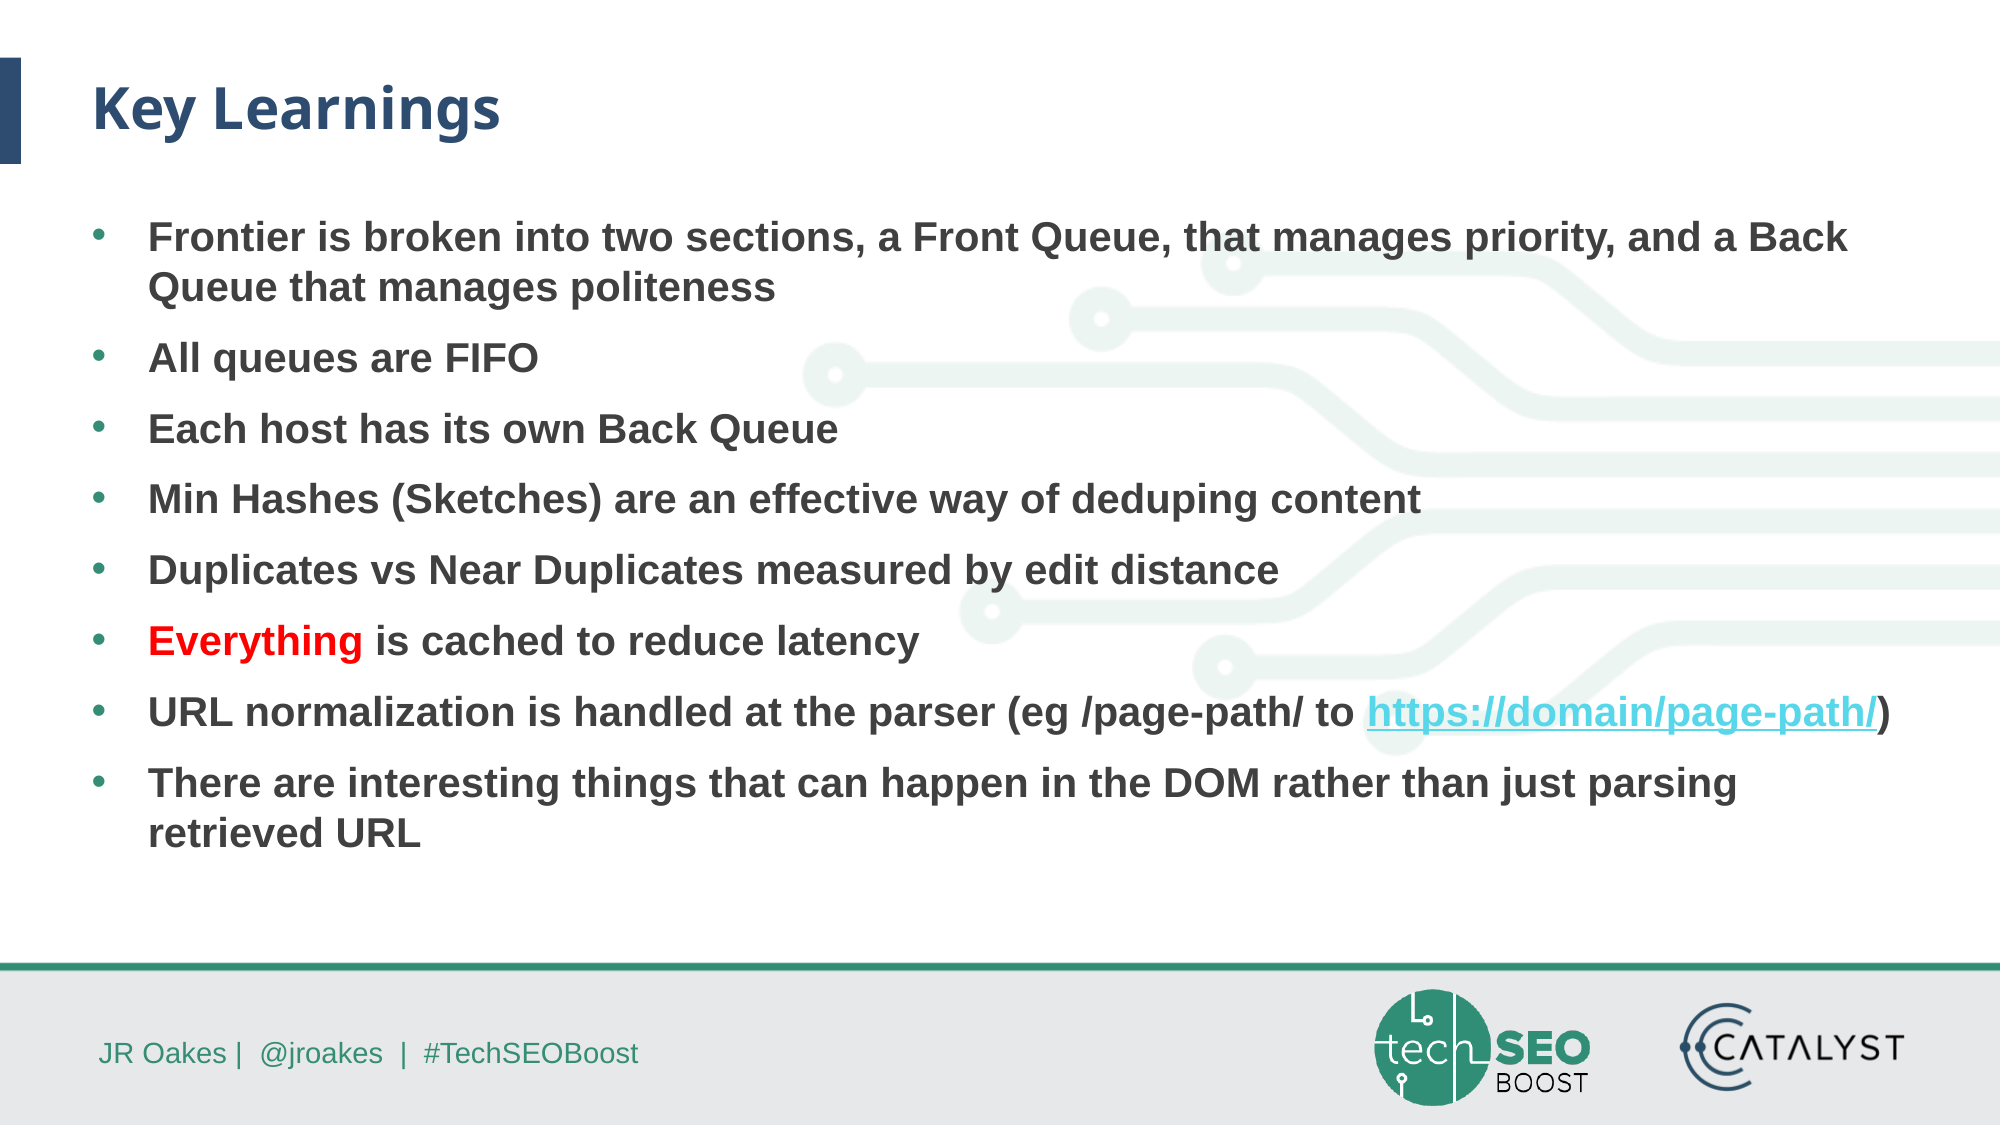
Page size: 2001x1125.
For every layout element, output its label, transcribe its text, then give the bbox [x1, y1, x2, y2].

list Frontier is broken into two sections, a Front Queue, that manages priority, and a Back Queue that manages politeness All queues are FIFO Each host has its own Back Queue Min Hashes (Sketches) are an effective way of deduping content Duplicates vs Near Duplicates measured by edit distance Everything is cached to reduce latency URL normalization is handled at the parser (eg /page-path/ to https://domain/page-path/) There are interesting things that can happen in the DOM rather than just parsing retrieved URL [76, 202, 1908, 900]
title Key Learnings [76, 59, 1908, 162]
picture [0, 962, 2000, 1125]
